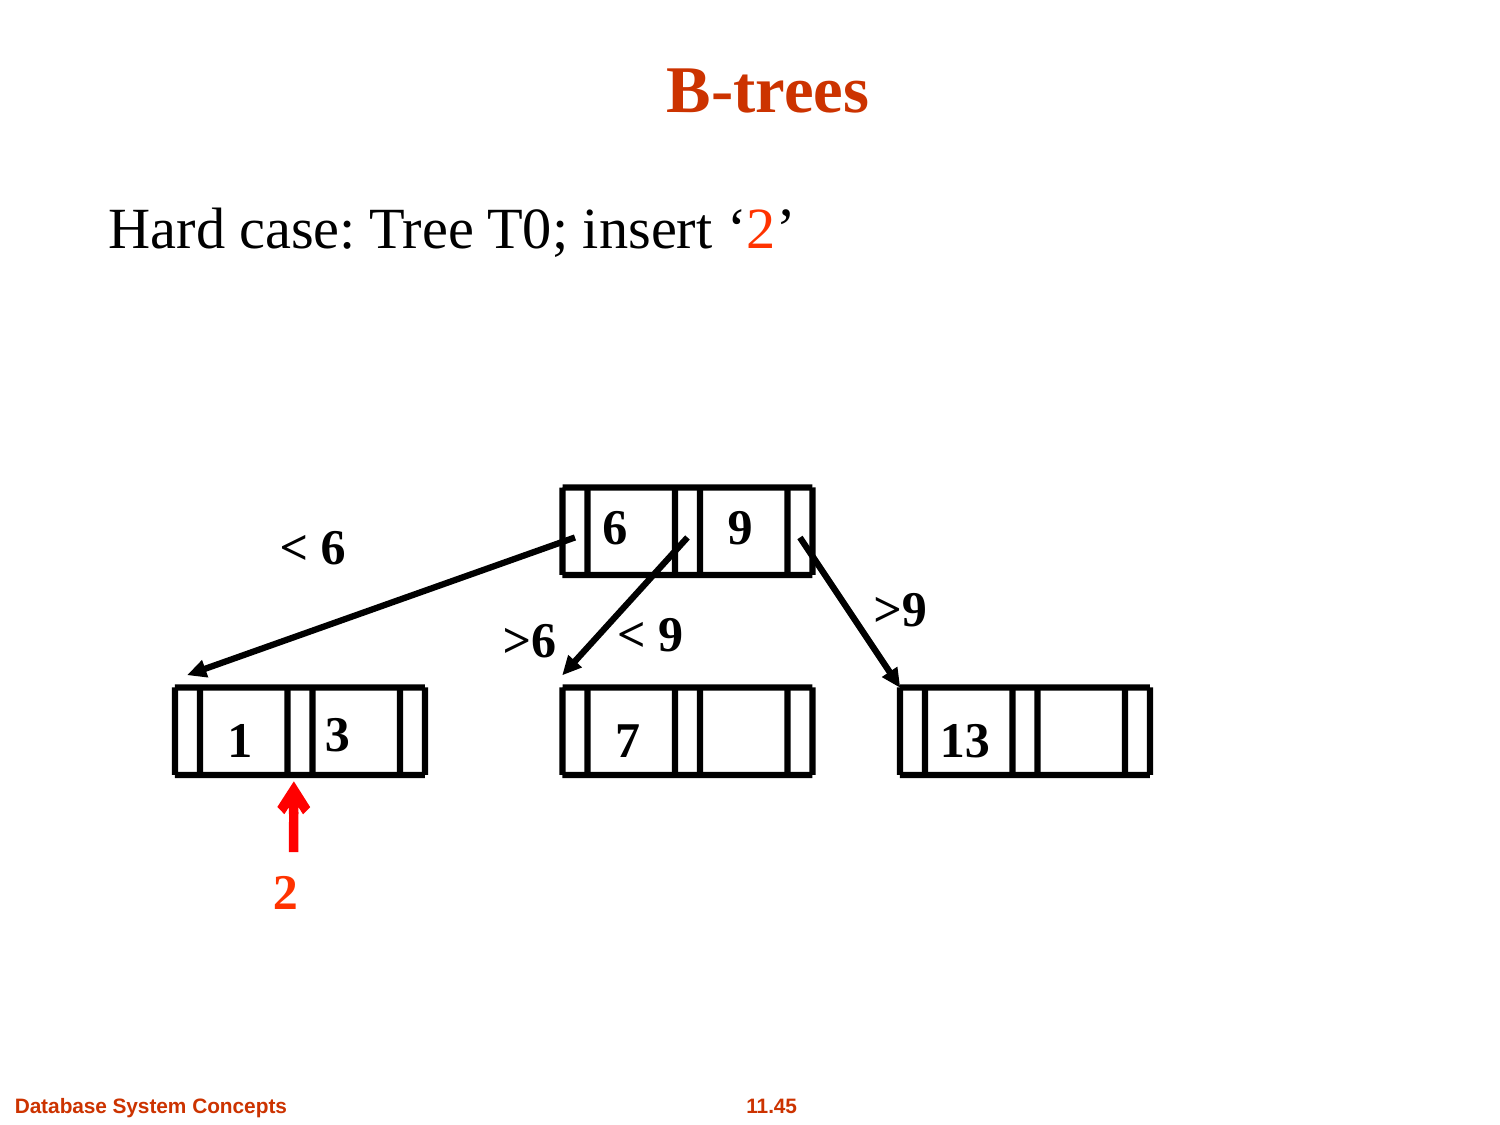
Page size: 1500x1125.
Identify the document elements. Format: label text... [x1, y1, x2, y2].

text_box 2 [254, 852, 317, 927]
text_box < 6 [264, 506, 361, 582]
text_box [174, 687, 426, 776]
text_box [870, 644, 900, 687]
title B-trees [105, 33, 1431, 134]
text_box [562, 487, 813, 576]
text_box >6 [487, 599, 572, 675]
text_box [562, 687, 813, 776]
text_box >9 [858, 569, 942, 644]
text_box [187, 543, 557, 677]
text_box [899, 687, 1151, 776]
text_box < 9 [602, 594, 698, 669]
list Hard case: Tree T0; insert ‘2’ [93, 182, 1382, 302]
